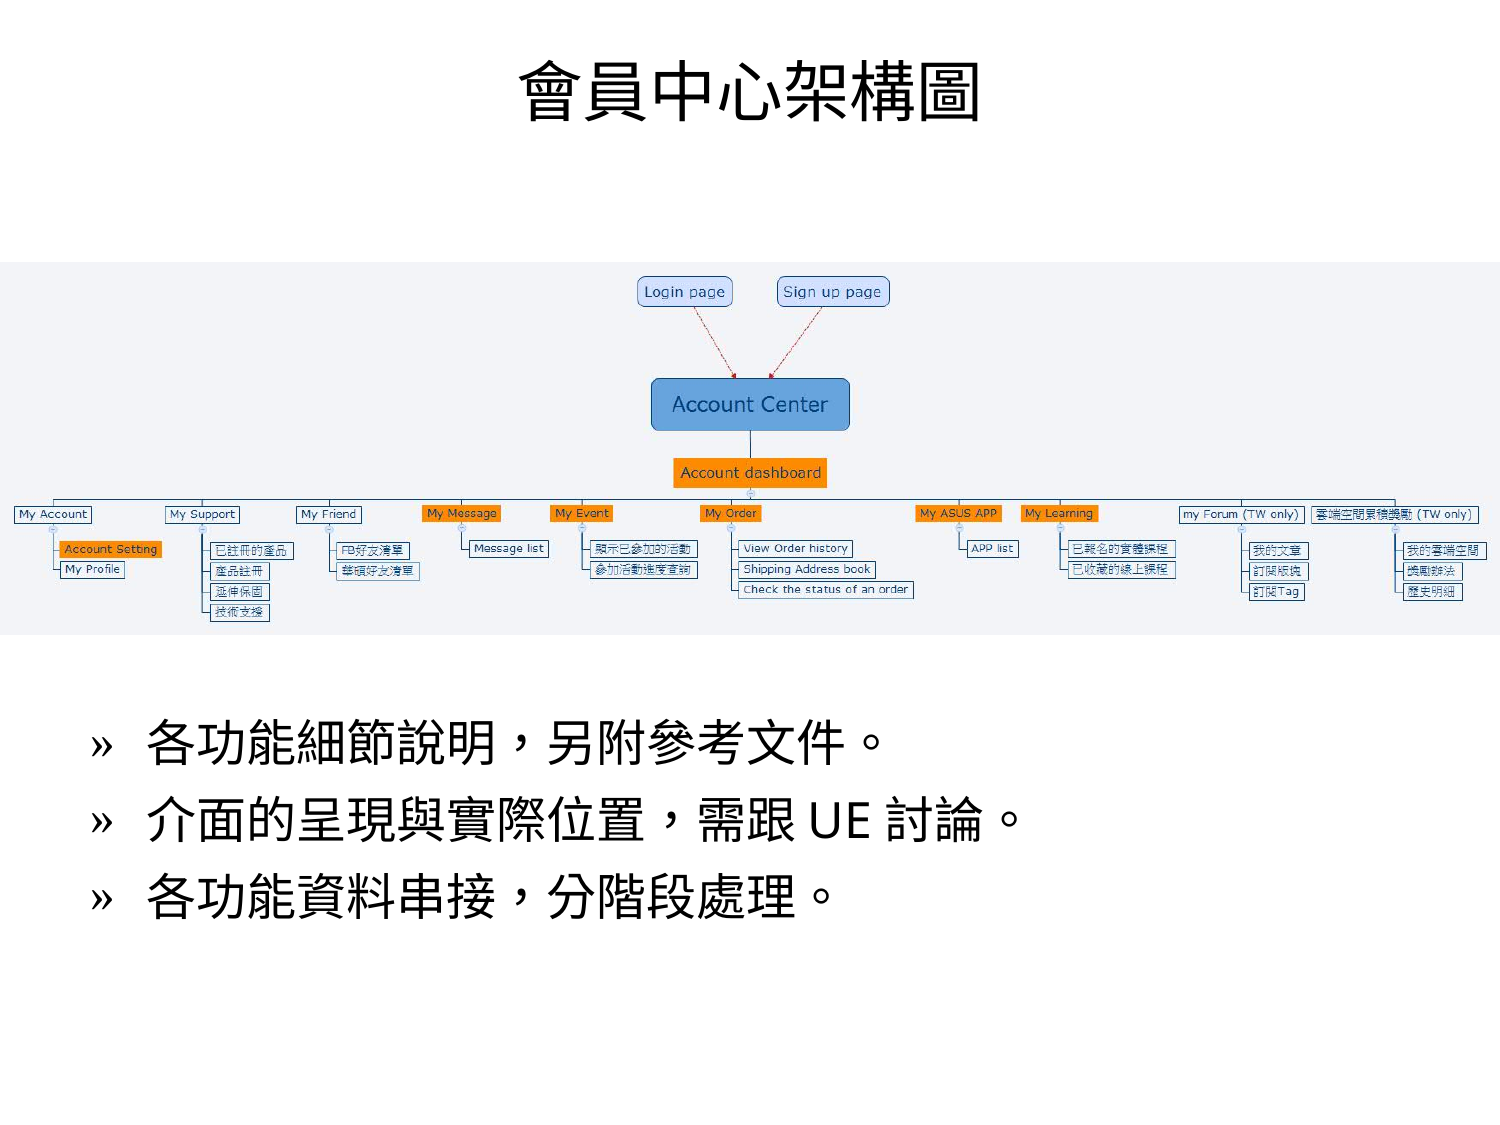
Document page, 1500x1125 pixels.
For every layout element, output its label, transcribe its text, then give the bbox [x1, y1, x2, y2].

text_box 會員中心架構圖 [74, 42, 1425, 195]
text_box 各功能細節說明，另附參考文件。 介面的呈現與實際位置，需跟UE討論。 各功能資料串接，分階段處理。 [74, 704, 1425, 1083]
picture [0, 261, 1500, 635]
